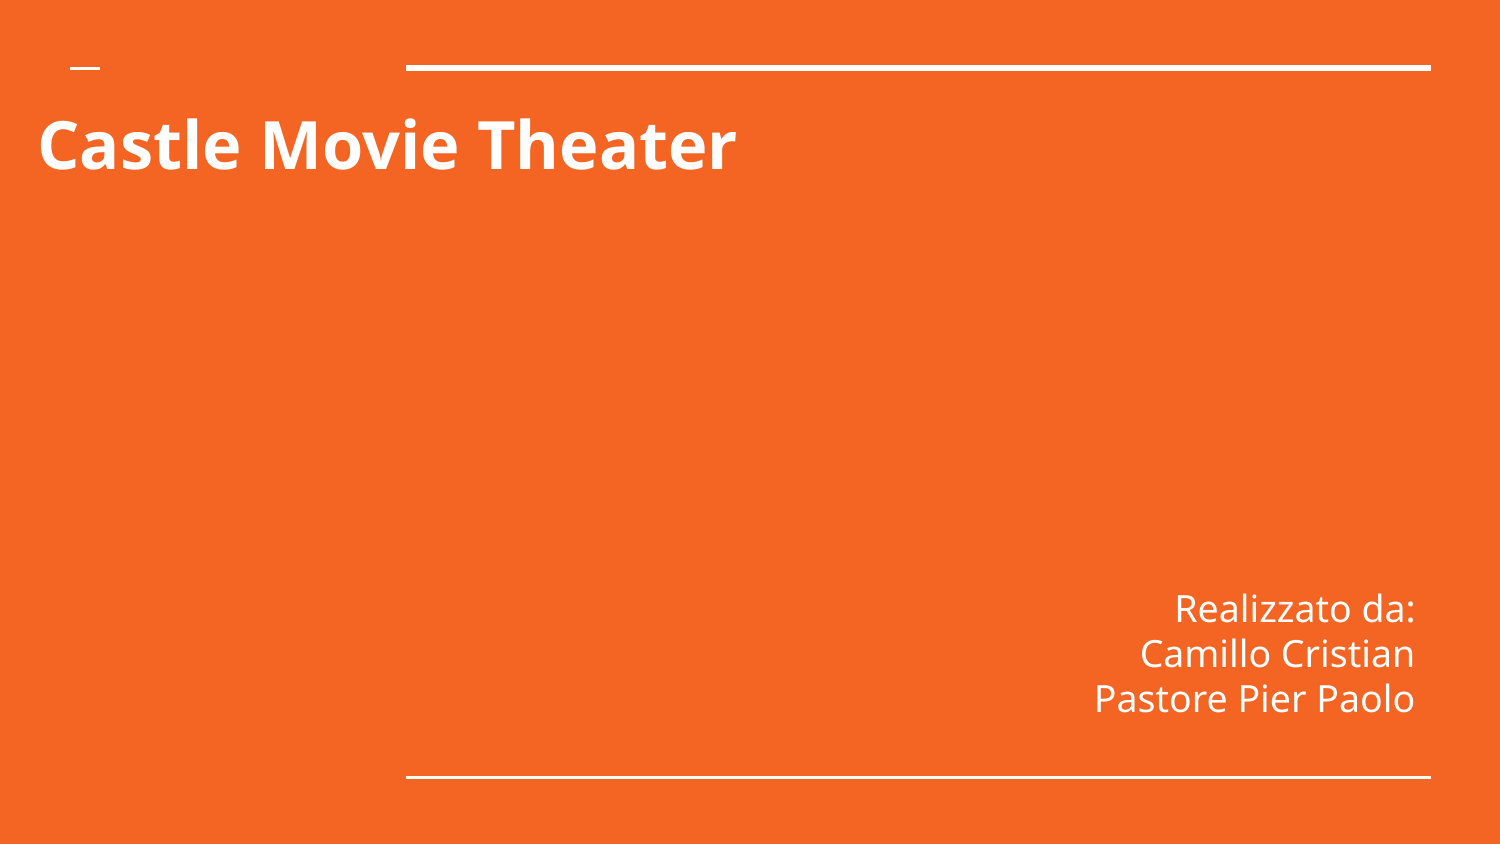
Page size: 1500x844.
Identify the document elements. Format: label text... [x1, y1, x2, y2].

title Castle Movie Theater [22, 87, 881, 292]
subtitle Realizzato da: Camillo Cristian Pastore Pier Paolo [392, 531, 1431, 735]
